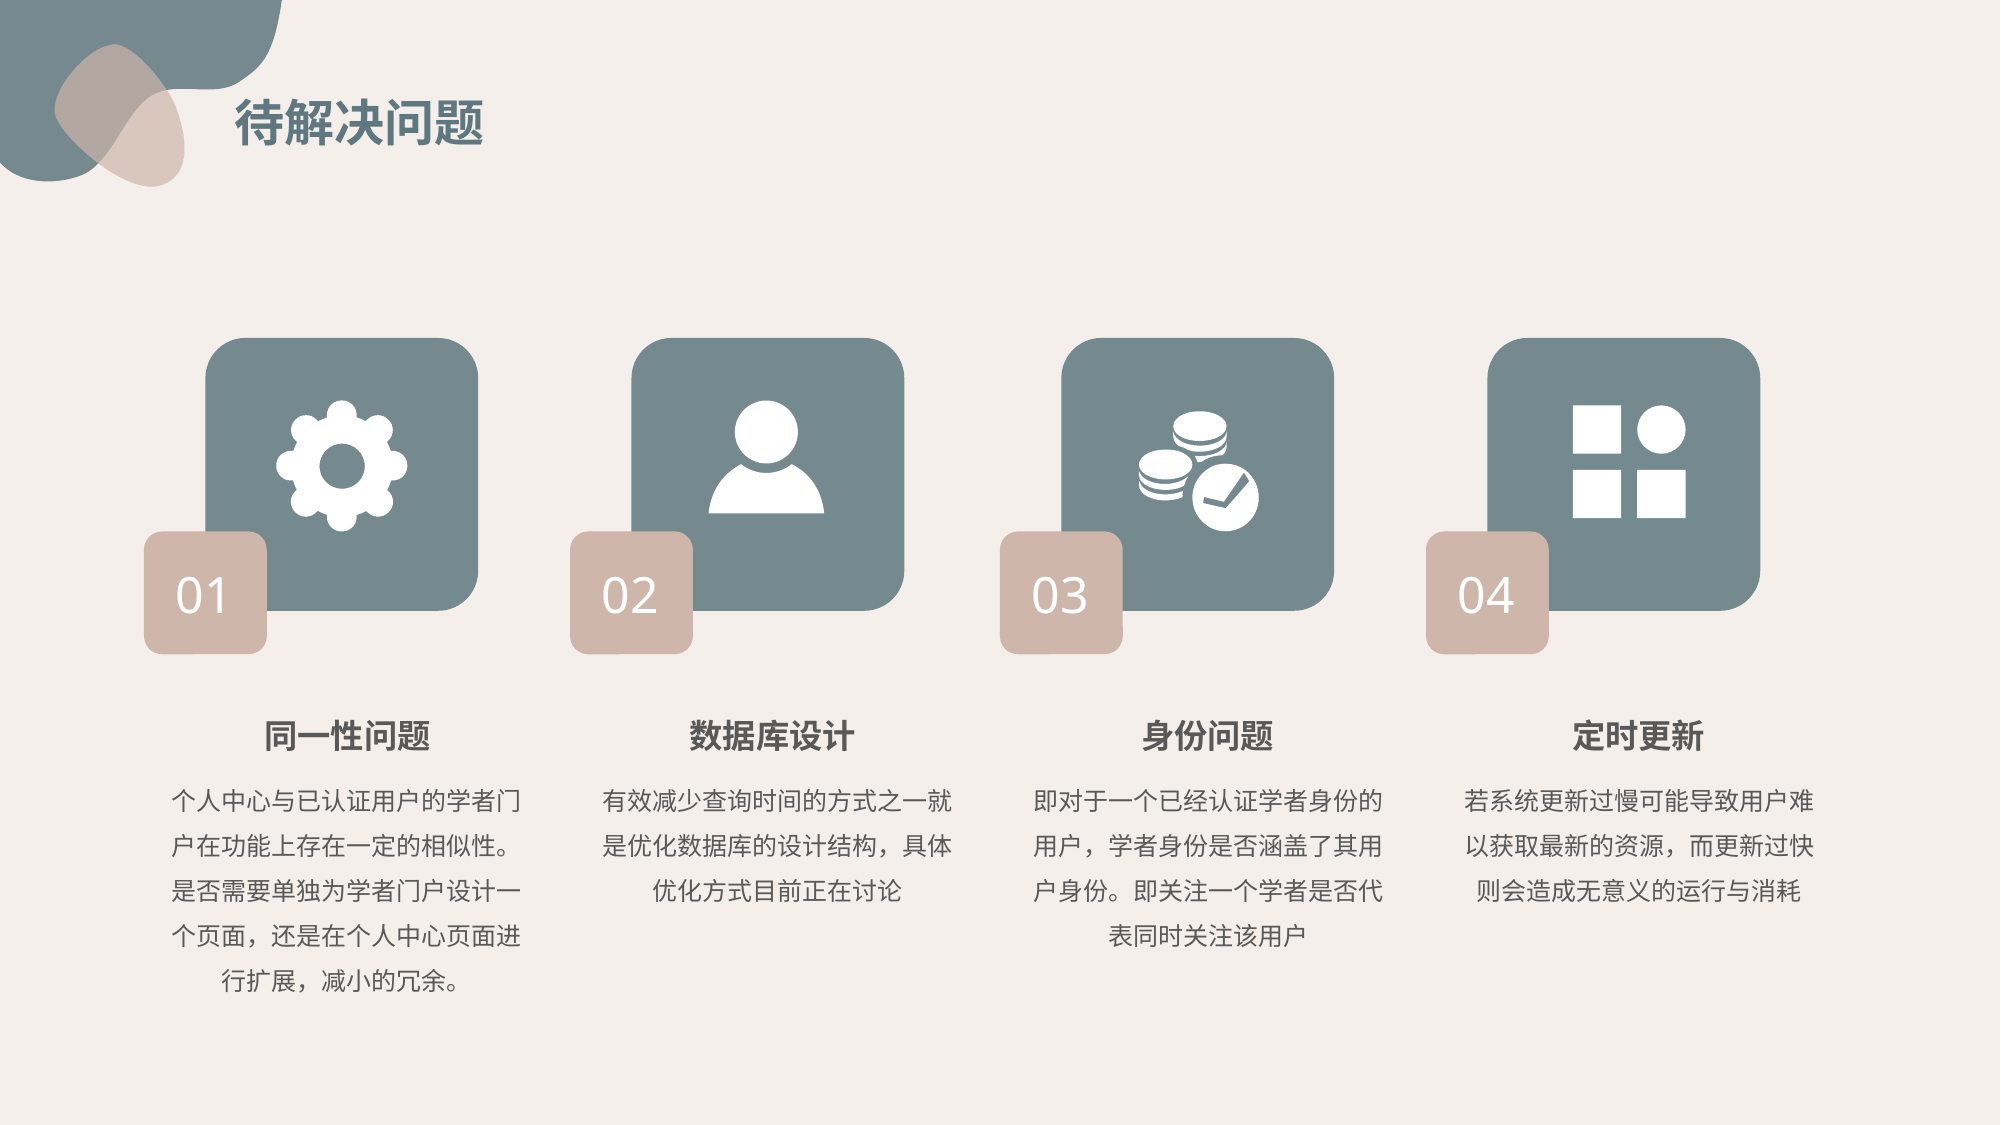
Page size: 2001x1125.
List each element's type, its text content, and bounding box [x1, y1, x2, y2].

text_box 同一性问题 [251, 715, 444, 756]
text_box [1424, 530, 1550, 656]
text_box [1192, 463, 1259, 532]
text_box [998, 530, 1124, 656]
text_box [1486, 336, 1762, 612]
text_box [1572, 405, 1622, 454]
text_box 身份问题 [1126, 715, 1290, 756]
text_box [1173, 411, 1227, 463]
text_box [734, 400, 798, 464]
text_box 有效减少查询时间的方式之一就是优化数据库的设计结构，具体优化方式目前正在讨论 [593, 770, 963, 906]
text_box 04 [1444, 560, 1529, 626]
text_box [142, 530, 268, 656]
text_box 定时更新 [1556, 715, 1721, 756]
text_box [1138, 449, 1193, 501]
text_box [708, 464, 825, 514]
text_box [1572, 469, 1622, 519]
text_box [276, 400, 408, 532]
text_box [569, 530, 694, 656]
text_box [53, 43, 186, 188]
text_box 02 [588, 560, 673, 626]
text_box 若系统更新过慢可能导致用户难以获取最新的资源，而更新过快则会造成无意义的运行与消耗 [1454, 770, 1824, 906]
text_box 01 [162, 560, 246, 626]
text_box [1060, 336, 1336, 612]
text_box 待解决问题 [219, 83, 500, 159]
text_box [204, 336, 480, 612]
text_box [1637, 405, 1686, 454]
text_box 数据库设计 [677, 715, 869, 756]
text_box [630, 336, 906, 612]
text_box 03 [1018, 560, 1102, 626]
text_box 即对于一个已经认证学者身份的用户，学者身份是否涵盖了其用户身份。即关注一个学者是否代表同时关注该用户 [1024, 770, 1393, 951]
text_box 个人中心与已认证用户的学者门户在功能上存在一定的相似性。是否需要单独为学者门户设计一个页面，还是在个人中心页面进行扩展，减小的冗余。 [162, 770, 532, 996]
text_box [1637, 469, 1686, 519]
text_box [0, 0, 283, 183]
